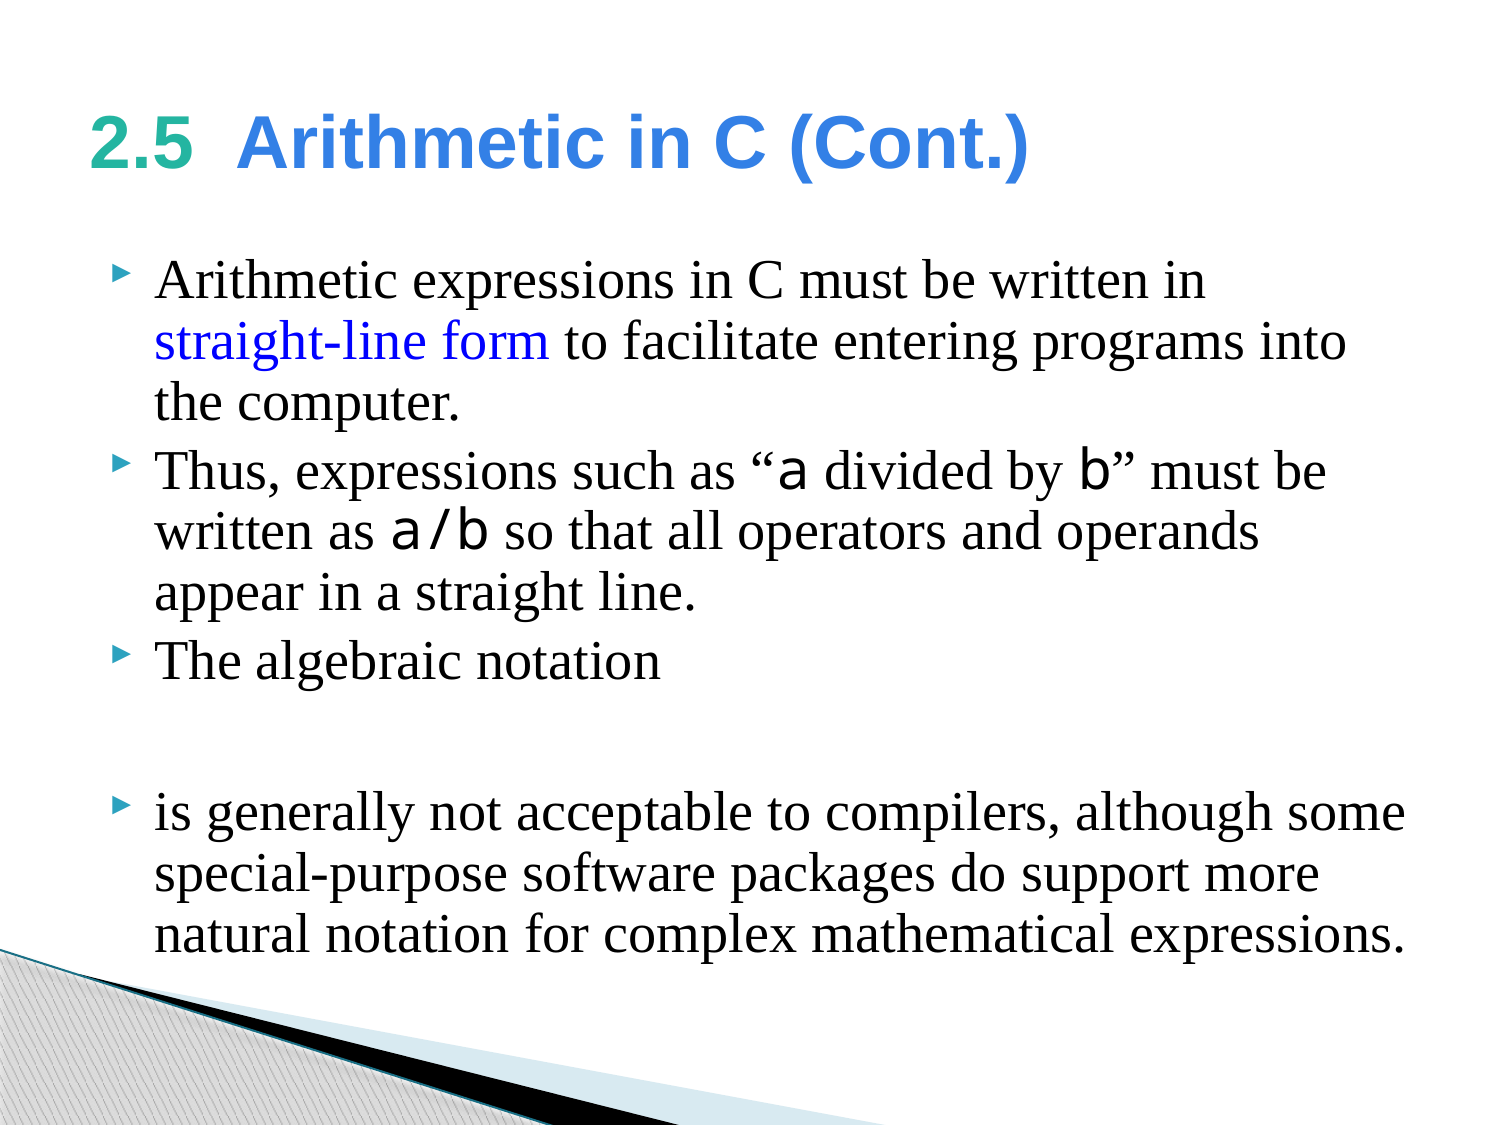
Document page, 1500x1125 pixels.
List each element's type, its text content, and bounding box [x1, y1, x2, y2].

title 2.5 Arithmetic in C (Cont.) [75, 45, 1425, 233]
list Arithmetic expressions in C must be written in straight-line form to facilitate entering programs into the computer. Thus, expressions such as “a divided by b” must be written as a/b so that all operators and operands appear in a straight line. The algebraic notation is generally not acceptable to compilers, although some special-purpose software packages do support more natural notation for complex mathematical expressions. [75, 243, 1425, 986]
